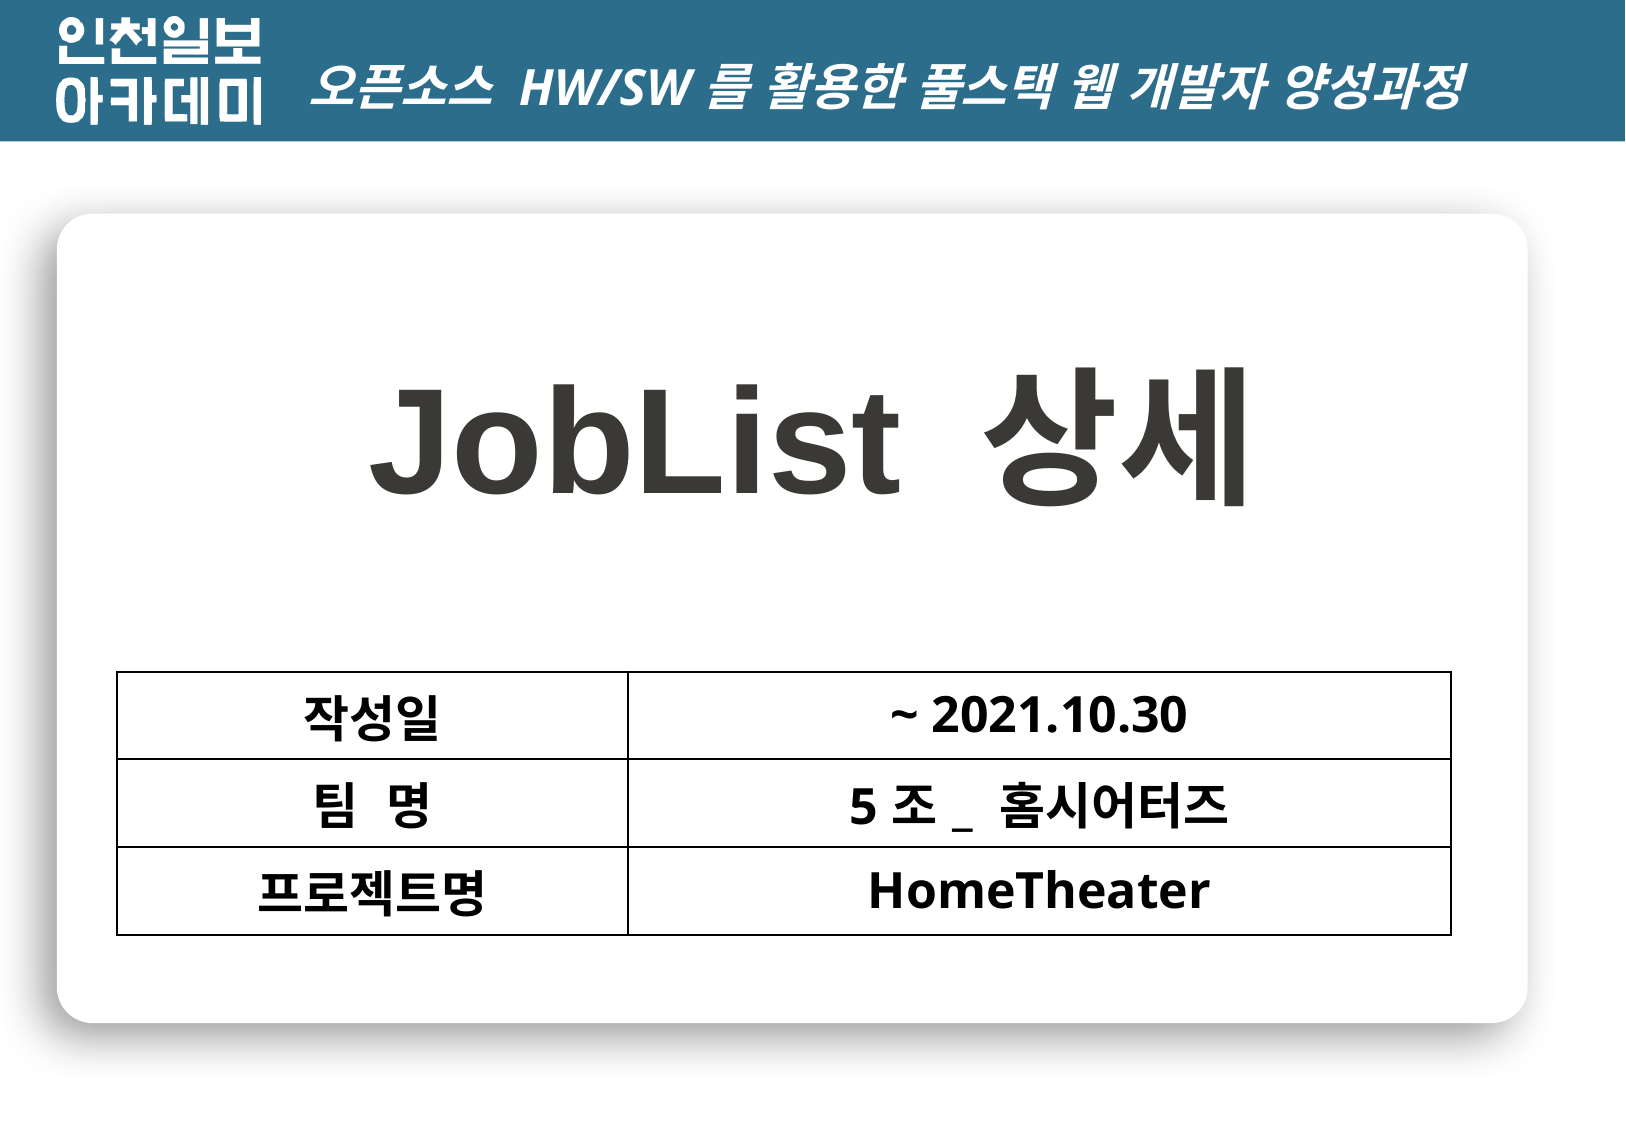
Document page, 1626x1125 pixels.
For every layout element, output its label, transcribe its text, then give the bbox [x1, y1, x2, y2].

picture [56, 16, 261, 125]
text_box [1001, 519, 1491, 746]
table_header ~ 2021.10.30 [629, 673, 1450, 758]
table_cell 5조_ 홈시어터즈 [629, 760, 1450, 846]
text_box JobList 상세 [259, 276, 1366, 502]
table_cell 팀 명 [118, 760, 627, 846]
table_cell HomeTheater [629, 848, 1450, 934]
table_cell 프로젝트명 [118, 848, 627, 934]
text_box 오픈소스 HW/SW를 활용한 풀스택 웹 개발자 양성과정 [0, 0, 1625, 142]
text_box [55, 212, 1529, 1025]
table_header 작성일 [118, 673, 627, 758]
